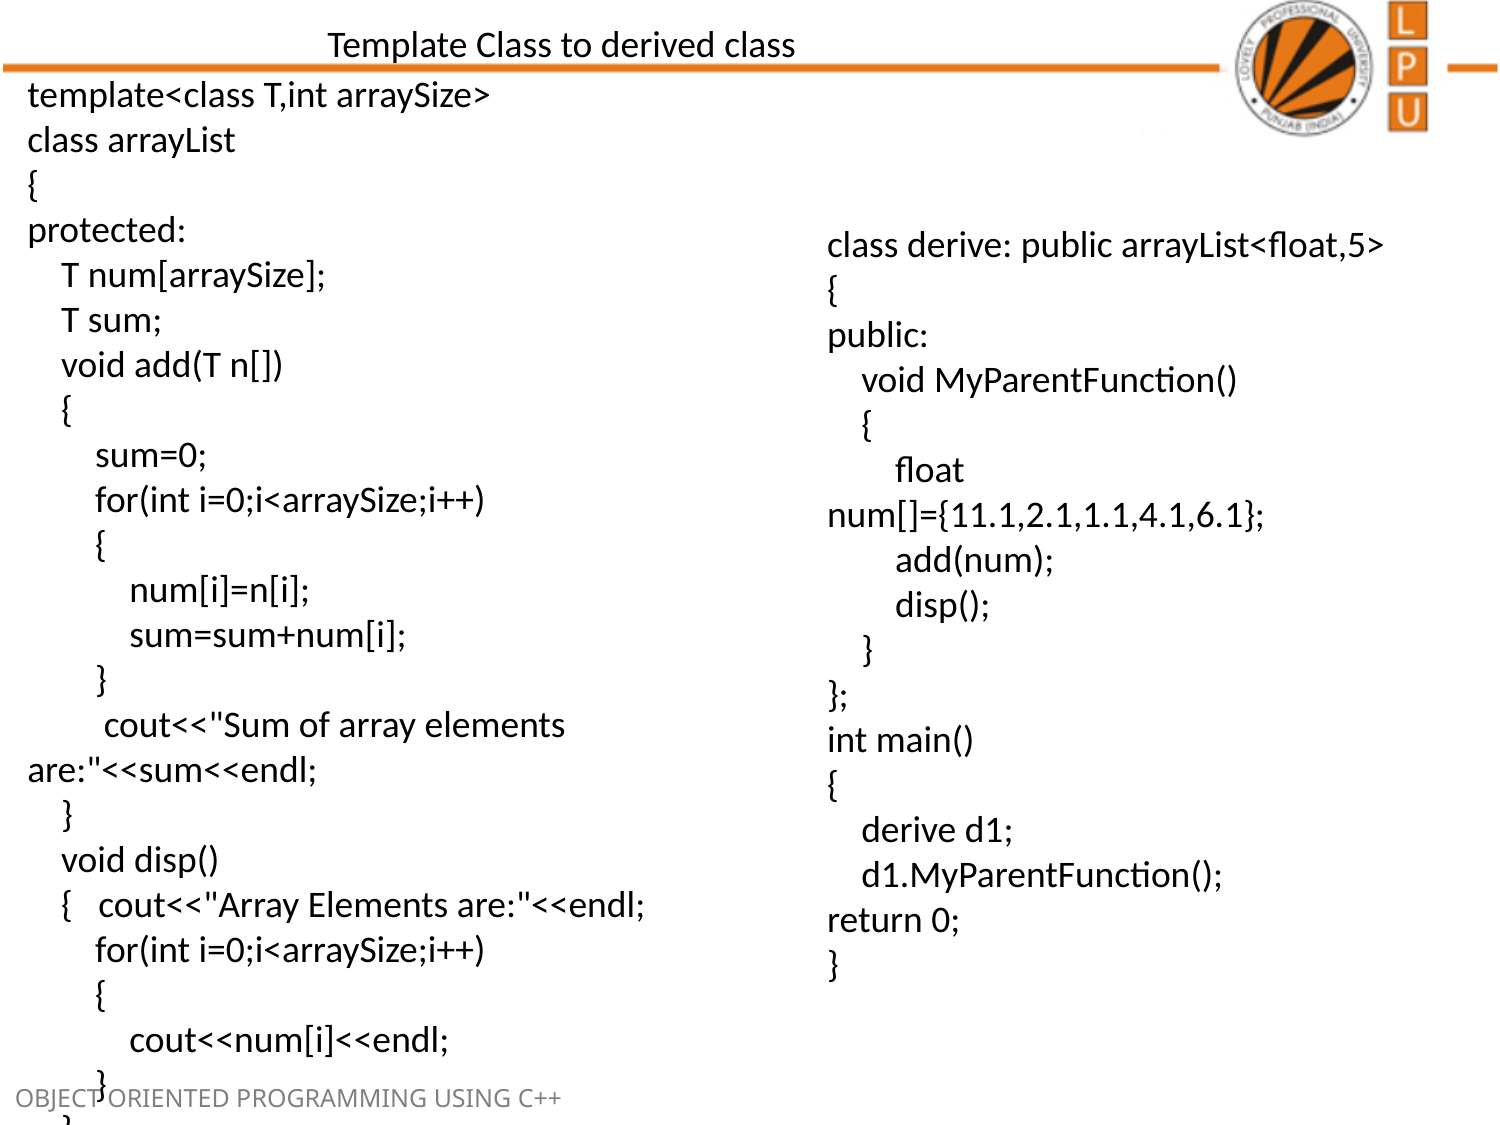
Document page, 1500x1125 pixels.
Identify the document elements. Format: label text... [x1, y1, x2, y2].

text_box Template Class to derived class [312, 12, 1138, 73]
picture [3, 0, 1500, 155]
text_box template<class T,int arraySize> class arrayList { protected: T num[arraySize]; T sum; void add(T n[]) { sum=0; for(int i=0;i<arraySize;i++) { num[i]=n[i]; sum=sum+num[i]; } cout<<"Sum of array elements are:"<<sum<<endl; } void disp() { cout<<"Array Elements are:"<<endl; for(int i=0;i<arraySize;i++) { cout<<num[i]<<endl; } } }; [12, 62, 765, 1125]
text_box class derive: public arrayList<float,5> { public: void MyParentFunction() { float num[]={11.1,2.1,1.1,4.1,6.1}; add(num); disp(); } }; int main() { derive d1; d1.MyParentFunction(); return 0; } [812, 212, 1413, 993]
